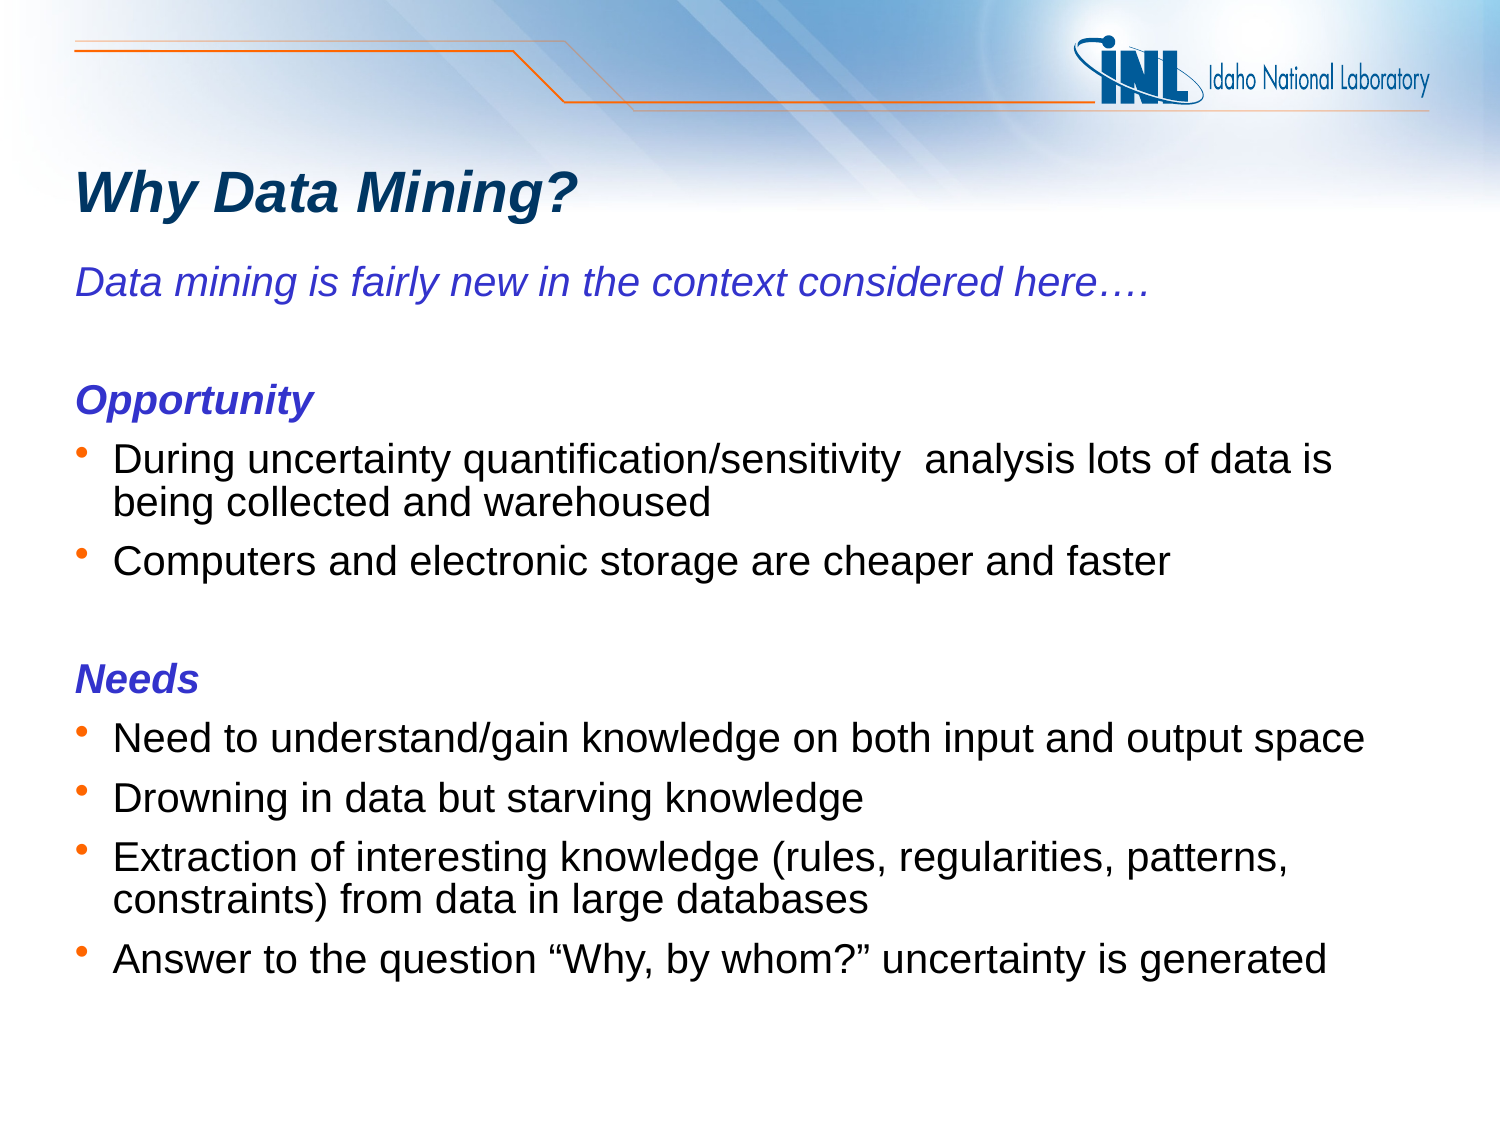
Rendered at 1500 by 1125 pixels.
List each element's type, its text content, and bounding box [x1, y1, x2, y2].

title Why Data Mining? [74, 164, 1426, 225]
picture [0, 0, 1500, 1125]
list Data mining is fairly new in the context considered here…. Opportunity During uncertainty quantification/sensitivity analysis lots of data is being collected and warehoused Computers and electronic storage are cheaper and faster Needs Need to understand/gain knowledge on both input and output space Drowning in data but starving knowledge Extraction of interesting knowledge (rules, regularities, patterns, constraints) from data in large databases Answer to the question “Why, by whom?” uncertainty is generated [74, 261, 1426, 1005]
